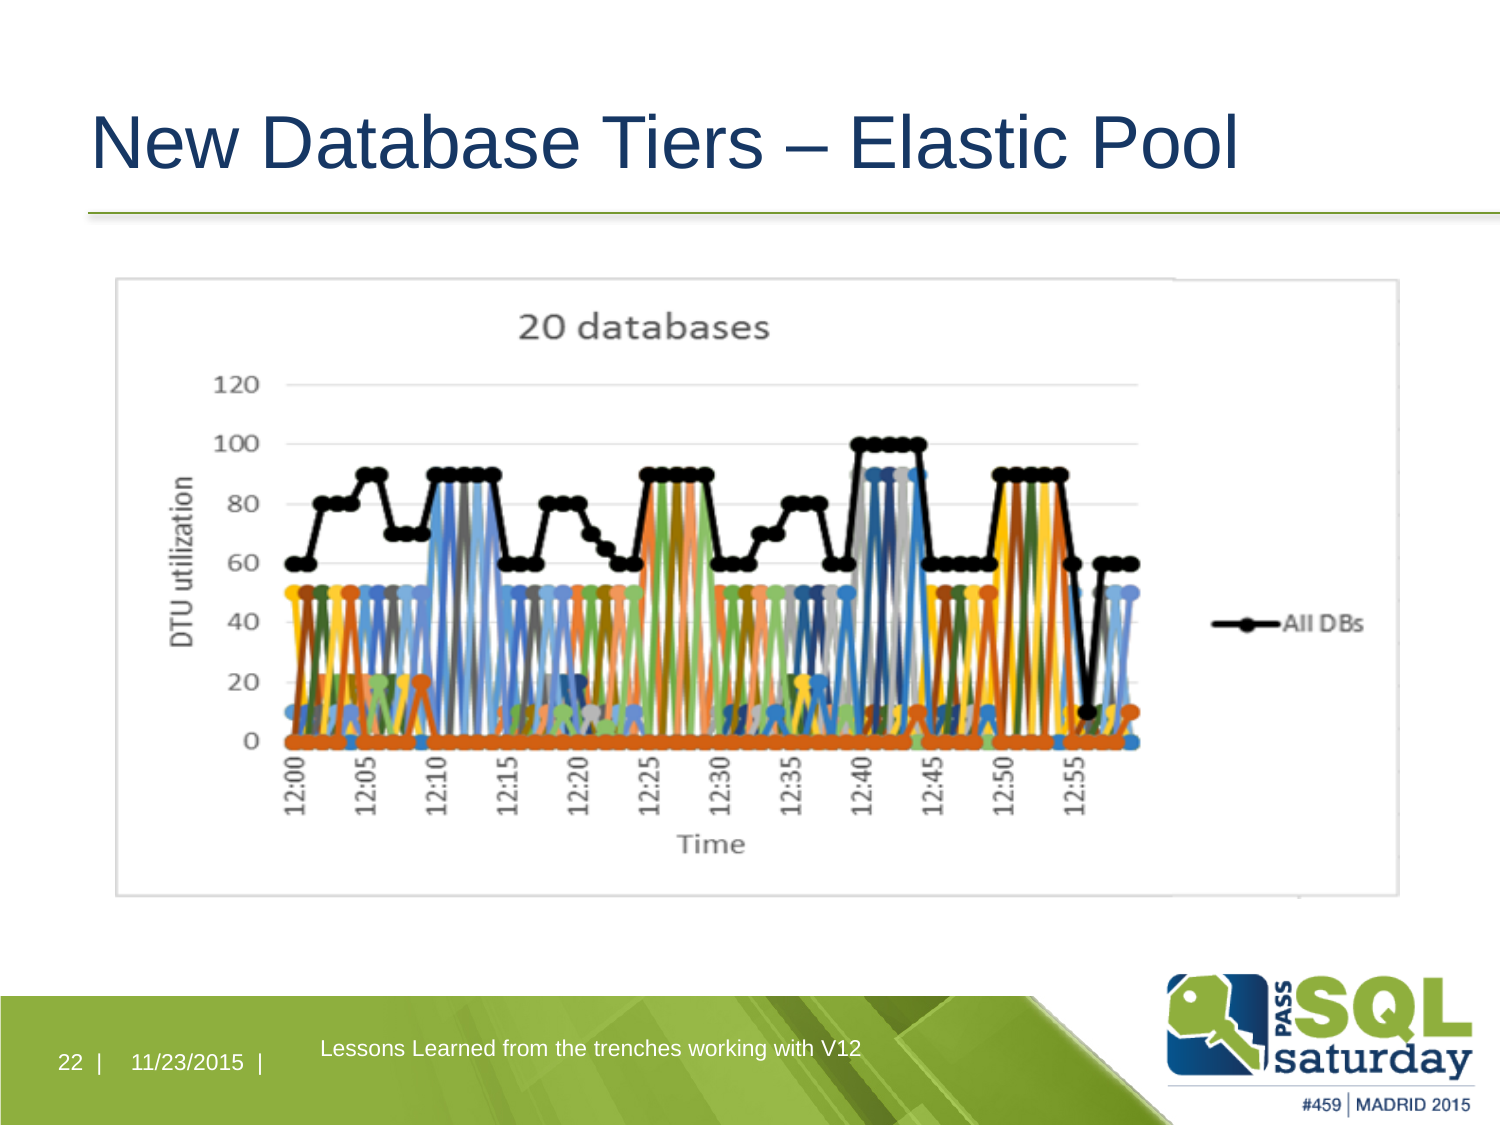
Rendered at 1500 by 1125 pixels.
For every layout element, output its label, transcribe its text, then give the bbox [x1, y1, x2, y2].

footer Lessons Learned from the trenches working with V12 [305, 1031, 986, 1092]
text_box 22 | [37, 1031, 115, 1092]
picture [115, 273, 1400, 899]
picture [0, 966, 1500, 1125]
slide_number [115, 1031, 289, 1092]
title New Database Tiers – Elastic Pool [75, 45, 1463, 233]
